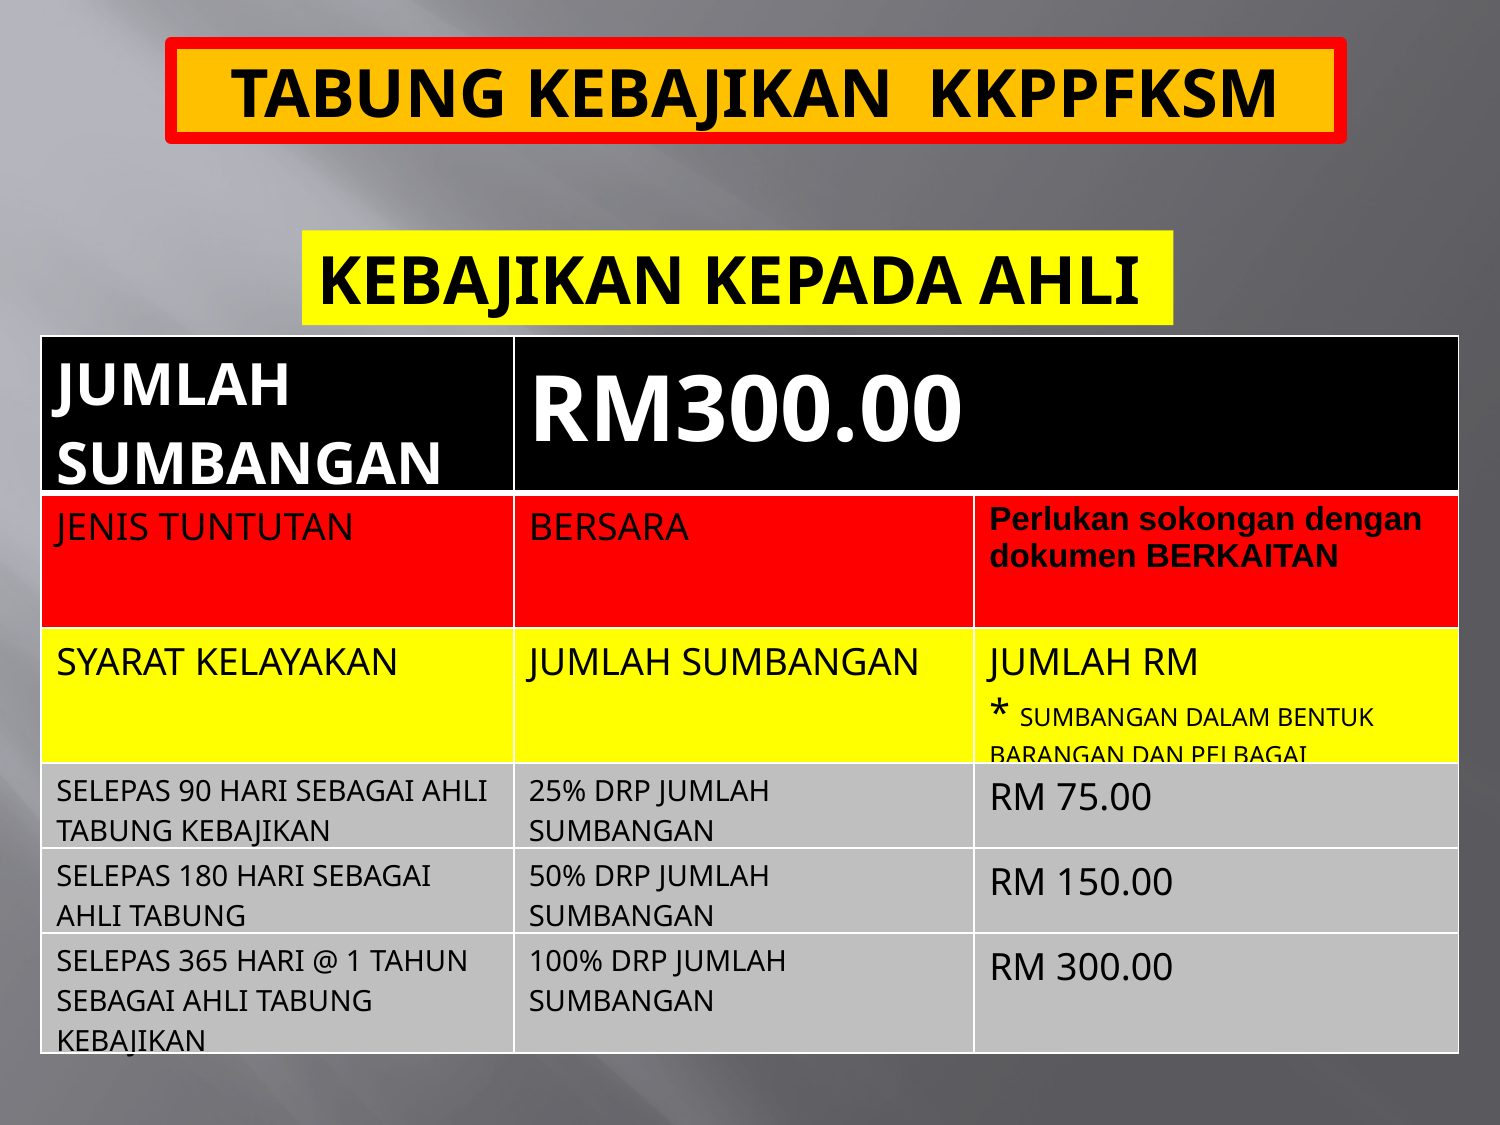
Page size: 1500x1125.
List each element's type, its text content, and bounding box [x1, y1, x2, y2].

table_cell JENIS TUNTUTAN [42, 496, 513, 627]
table_cell SELEPAS 90 HARI SEBAGAI AHLI TABUNG KEBAJIKAN [42, 764, 513, 847]
table_cell JUMLAH SUMBANGAN [515, 629, 973, 762]
table_header RM300.00 [515, 337, 1458, 490]
table_cell RM 300.00 [975, 934, 1458, 1052]
text_box TABUNG KEBAJIKAN KKPPFKSM [171, 43, 1341, 138]
text_box KEBAJIKAN KEPADA AHLI [302, 230, 1174, 326]
table_cell Perlukan sokongan dengan dokumen BERKAITAN [975, 496, 1458, 627]
table_cell SELEPAS 365 HARI @ 1 TAHUN SEBAGAI AHLI TABUNG KEBAJIKAN [42, 934, 513, 1052]
table_cell SYARAT KELAYAKAN [42, 629, 513, 762]
table_cell BERSARA [515, 496, 973, 627]
table_cell JUMLAH RM * SUMBANGAN DALAM BENTUK BARANGAN DAN PELBAGAI [975, 629, 1458, 762]
table_cell 100% DRP JUMLAH SUMBANGAN [515, 934, 973, 1052]
table_cell 25% DRP JUMLAH SUMBANGAN [515, 764, 973, 847]
table_cell RM 75.00 [975, 764, 1458, 847]
table_cell SELEPAS 180 HARI SEBAGAI AHLI TABUNG [42, 849, 513, 932]
table_cell RM 150.00 [975, 849, 1458, 932]
table_cell 50% DRP JUMLAH SUMBANGAN [515, 849, 973, 932]
table_header JUMLAH SUMBANGAN [42, 337, 513, 490]
